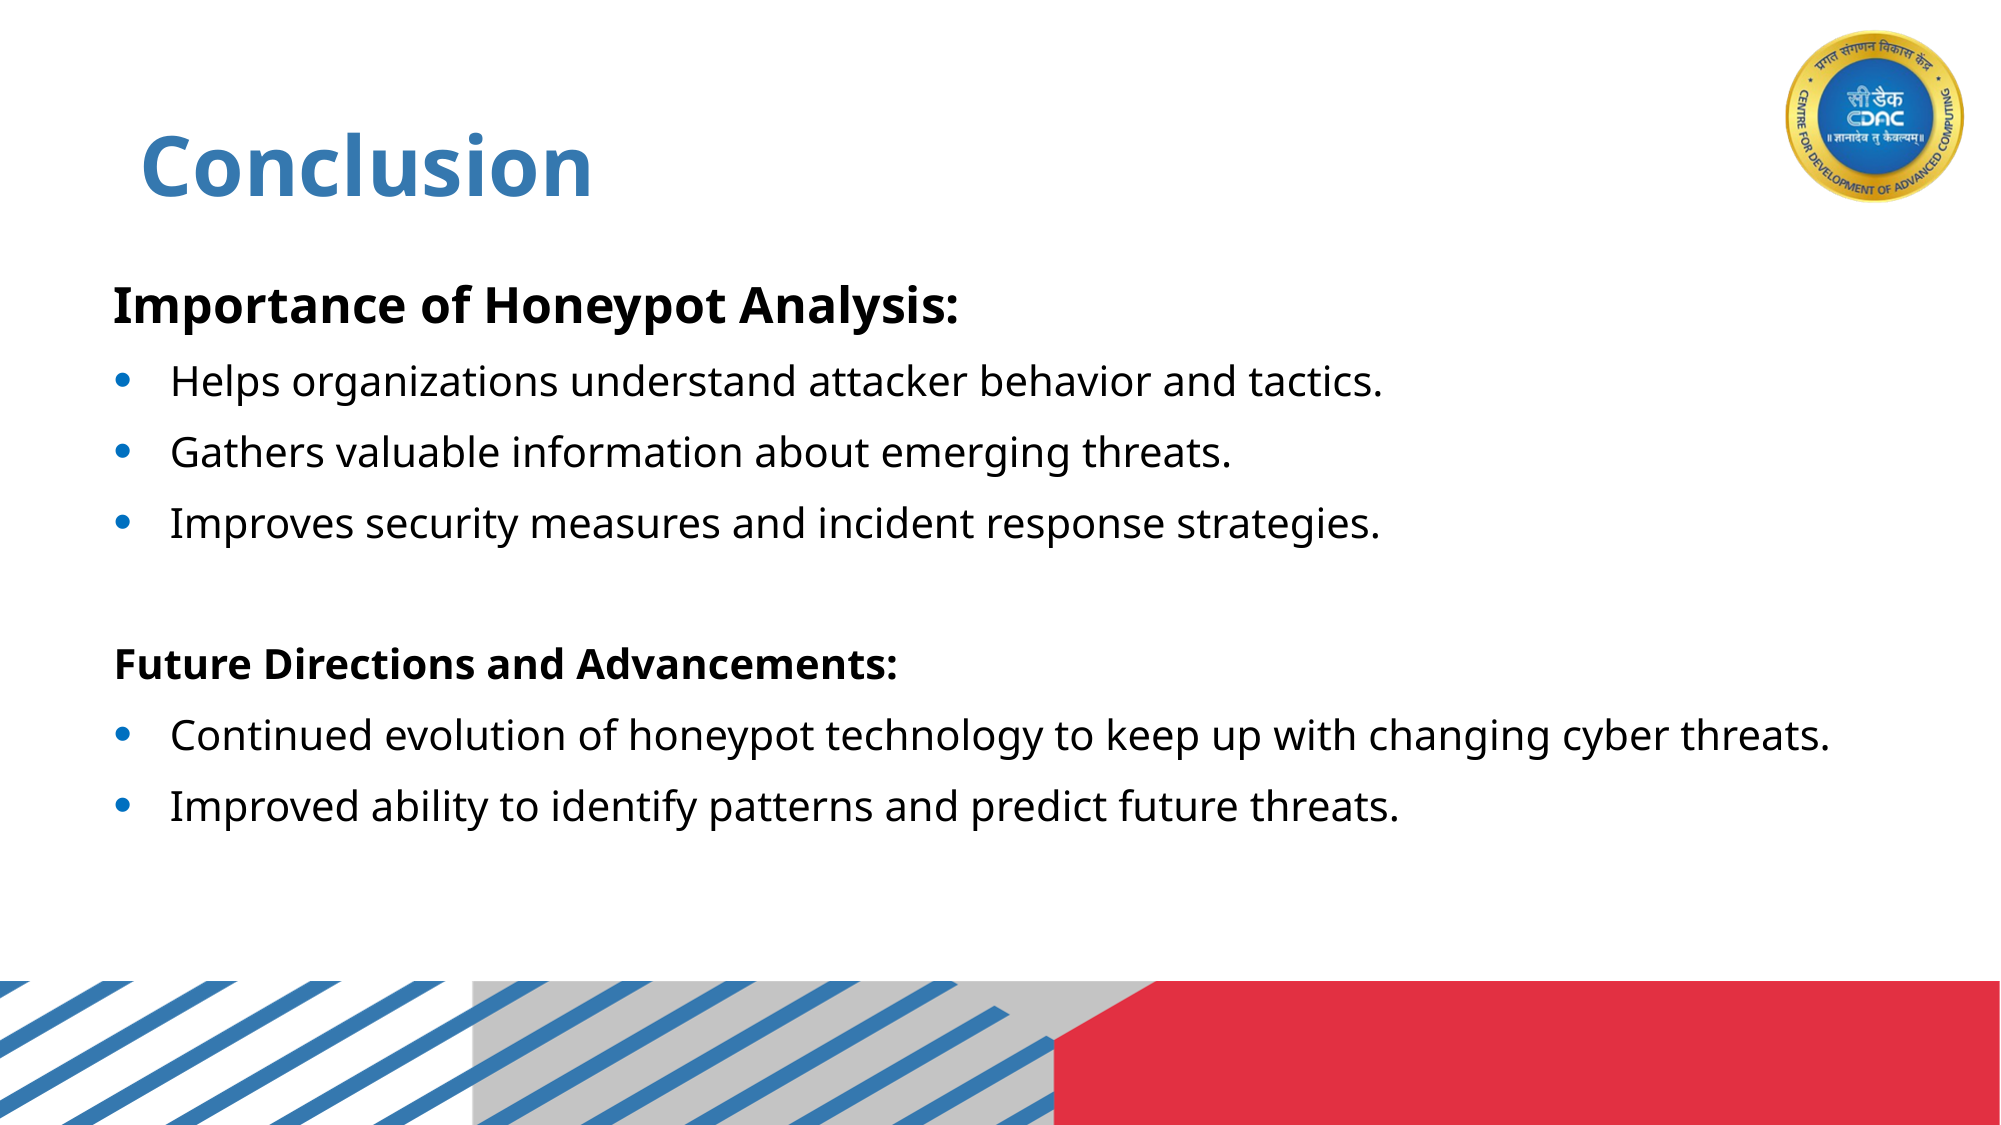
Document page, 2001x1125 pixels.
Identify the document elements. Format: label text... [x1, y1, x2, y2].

picture [1781, 26, 1968, 208]
picture [0, 981, 2000, 1125]
list Importance of Honeypot Analysis: Helps organizations understand attacker behavior and tactics. Gathers valuable information about emerging threats. Improves security measures and incident response strategies. Future Directions and Advancements: Continued evolution of honeypot technology to keep up with changing cyber threats. Improved ability to identify patterns and predict future threats. [98, 266, 1902, 859]
title Conclusion [125, 117, 1958, 234]
